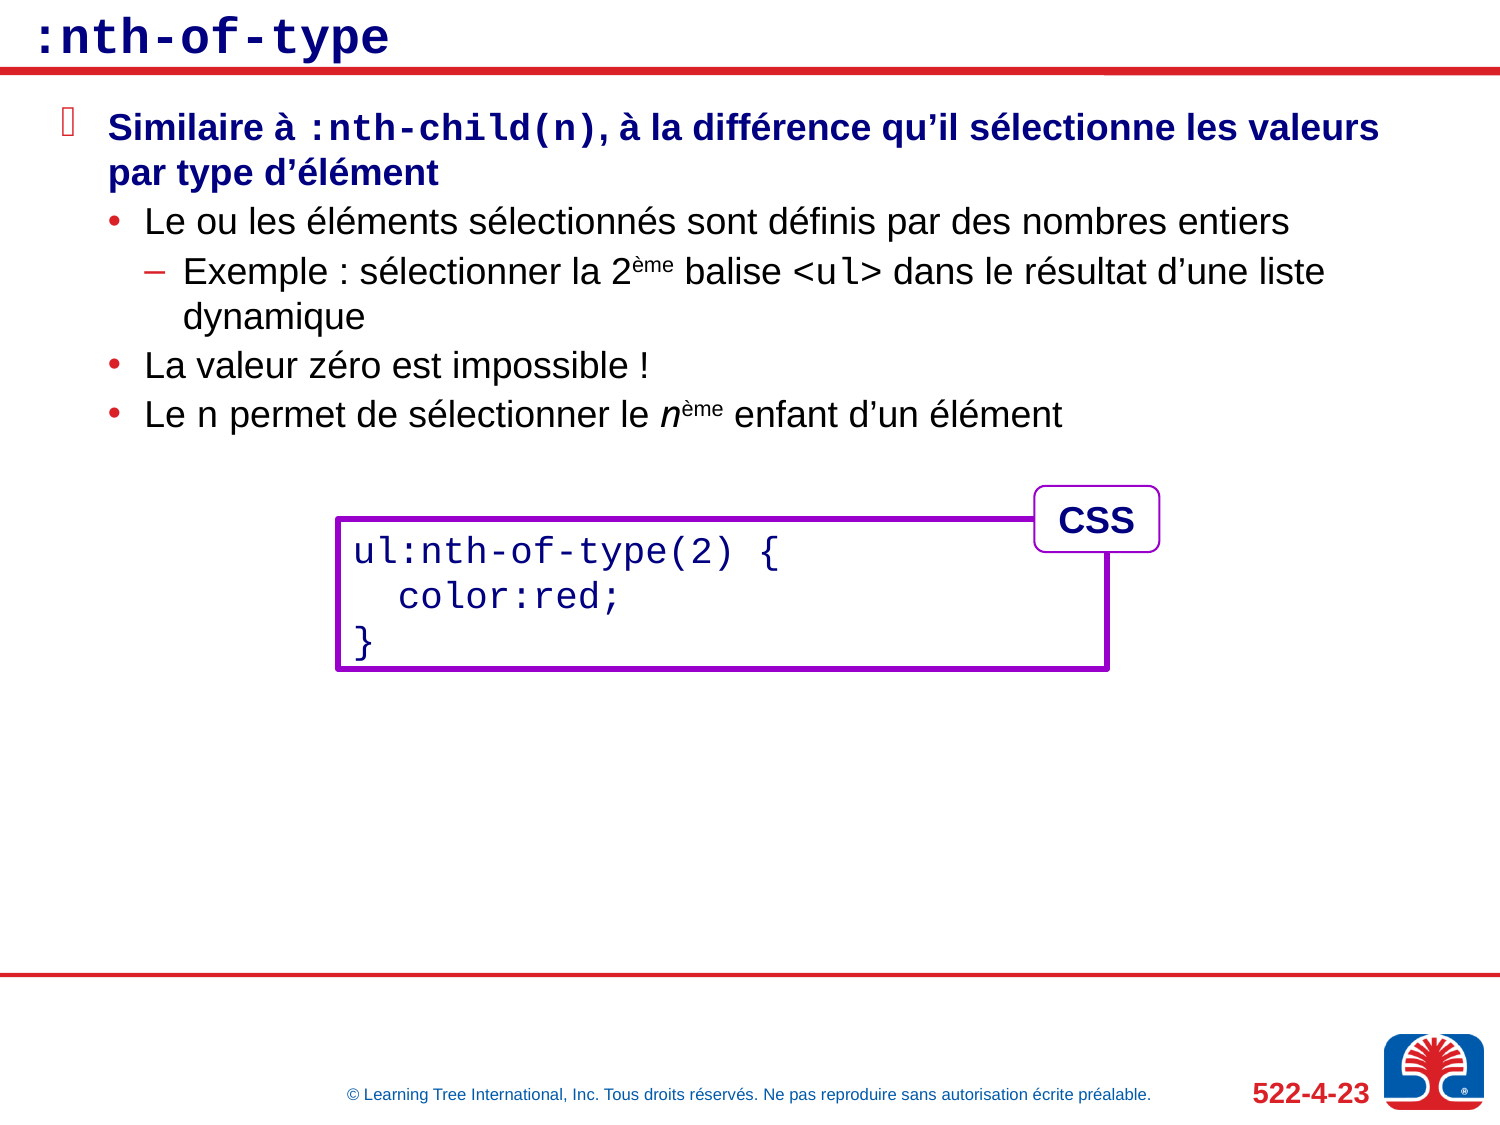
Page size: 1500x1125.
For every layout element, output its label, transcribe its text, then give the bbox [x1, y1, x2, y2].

list Similaire à :nth-child(n), à la différence qu’il sélectionne les valeurs par type d’élément Le ou les éléments sélectionnés sont définis par des nombres entiers Exemple : sélectionner la 2ème balise <ul> dans le résultat d’une liste dynamique La valeur zéro est impossible ! Le n permet de sélectionner le nème enfant d’un élément [45, 95, 1457, 447]
picture [1384, 1034, 1484, 1110]
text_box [337, 485, 1160, 671]
title :nth-of-type [0, 0, 1500, 67]
